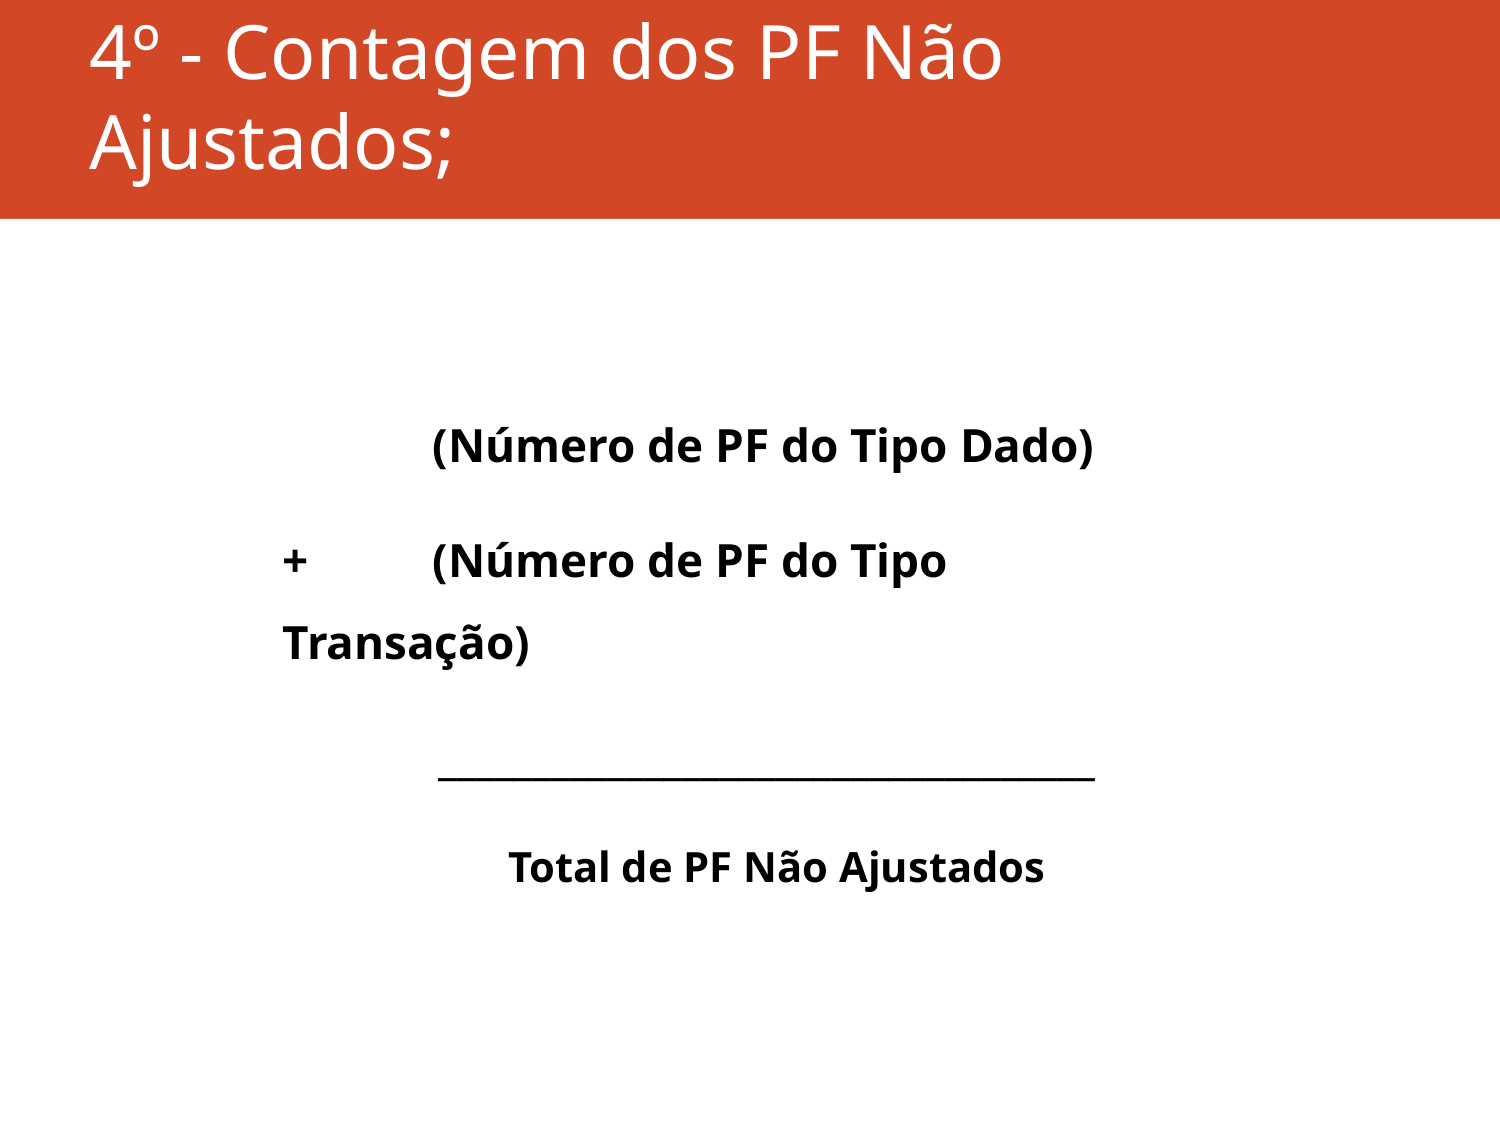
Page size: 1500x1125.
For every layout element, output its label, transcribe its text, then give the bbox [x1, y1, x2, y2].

text_box (Número de PF do Tipo Dado) + (Número de PF do Tipo Transação) ___________________________________ Total de PF Não Ajustados [267, 299, 1204, 1014]
title 4º - Contagem dos PF Não Ajustados; [74, 0, 1397, 192]
